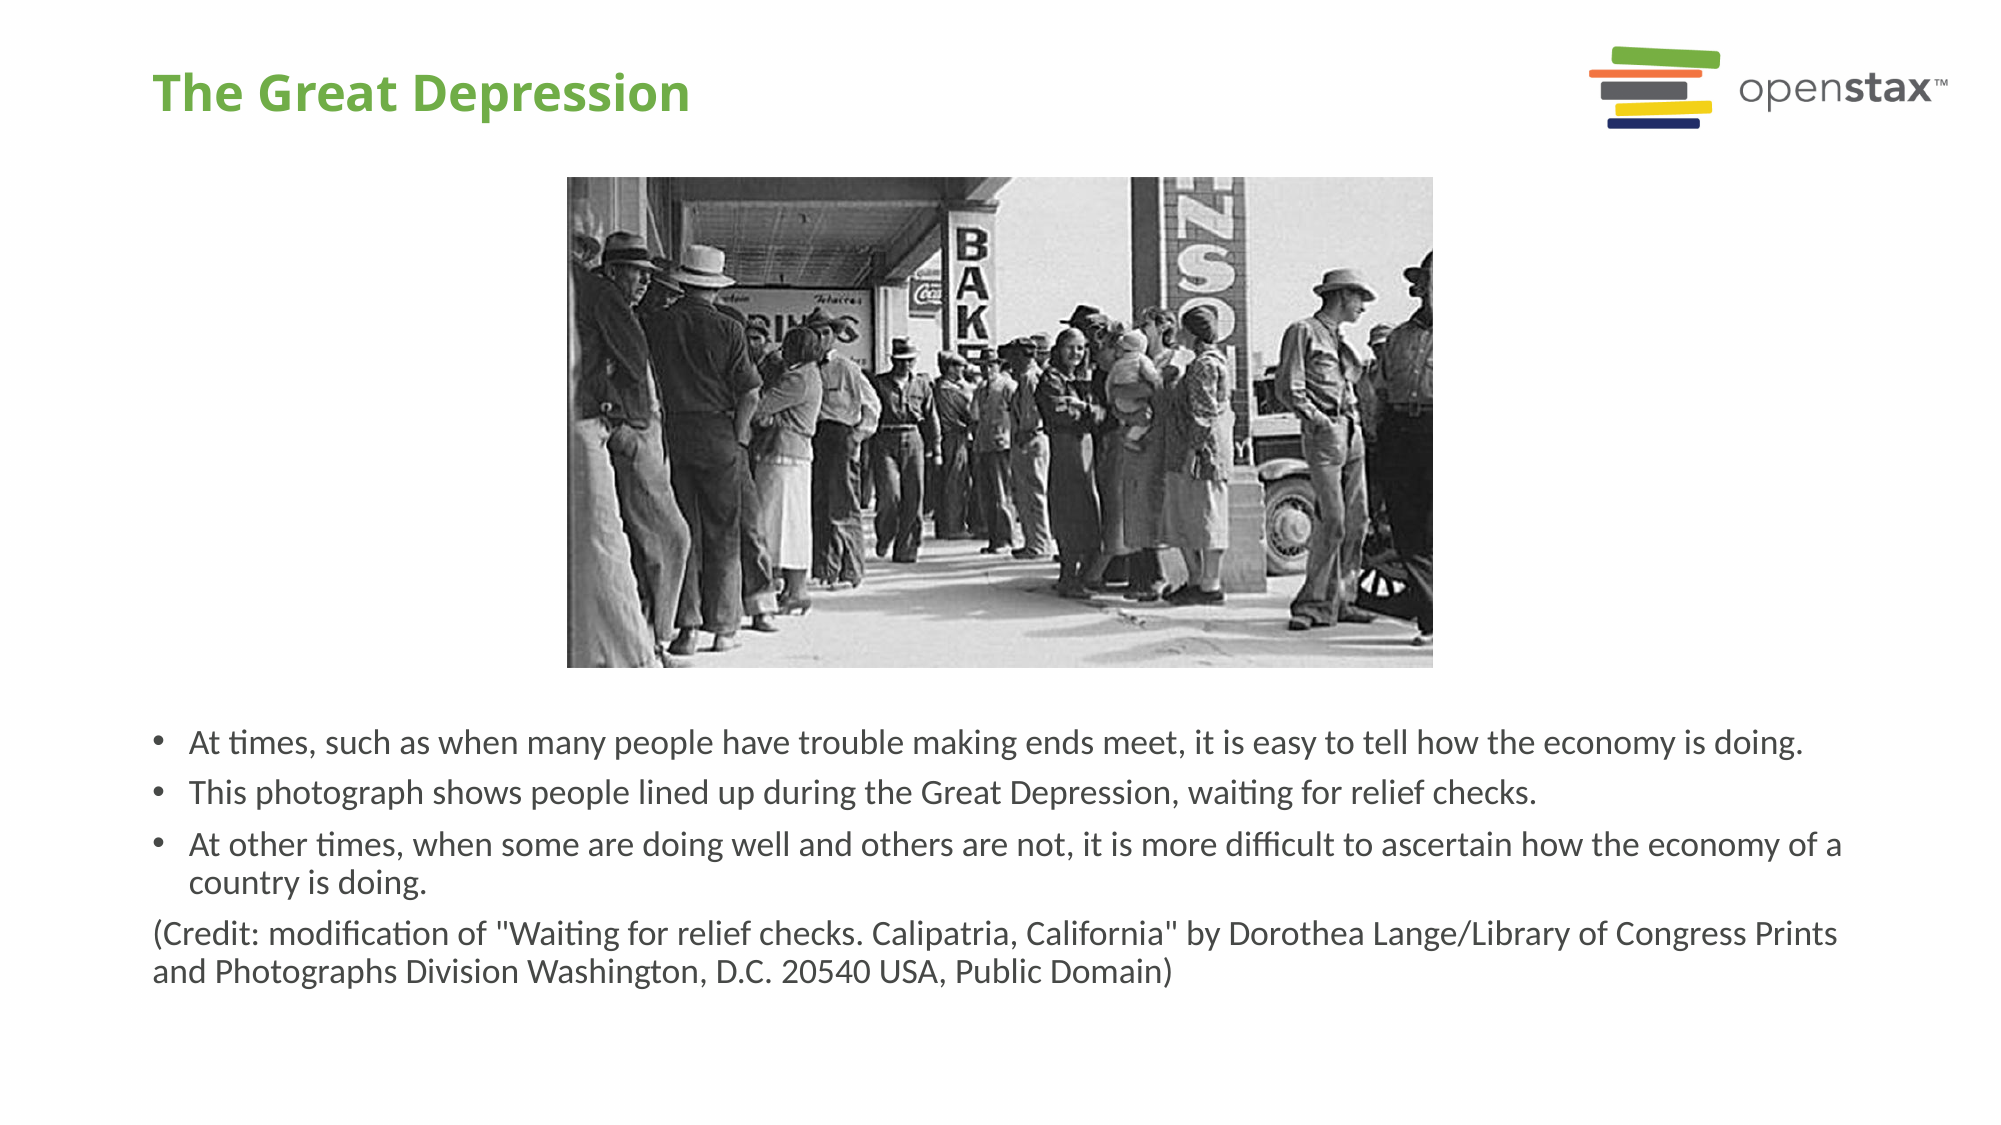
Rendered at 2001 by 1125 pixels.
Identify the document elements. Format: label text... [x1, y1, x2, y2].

picture [0, 0, 2001, 1125]
title The Great Depression [137, 59, 1863, 130]
list At times, such as when many people have trouble making ends meet, it is easy to tell how the economy is doing. This photograph shows people lined up during the Great Depression, waiting for relief checks. At other times, when some are doing well and others are not, it is more difficult to ascertain how the economy of a country is doing. (Credit: modification of "Waiting for relief checks. Calipatria, California" by Dorothea Lange/Library of Congress Prints and Photographs Division Washington, D.C. 20540 USA, Public Domain) [137, 715, 1863, 1029]
